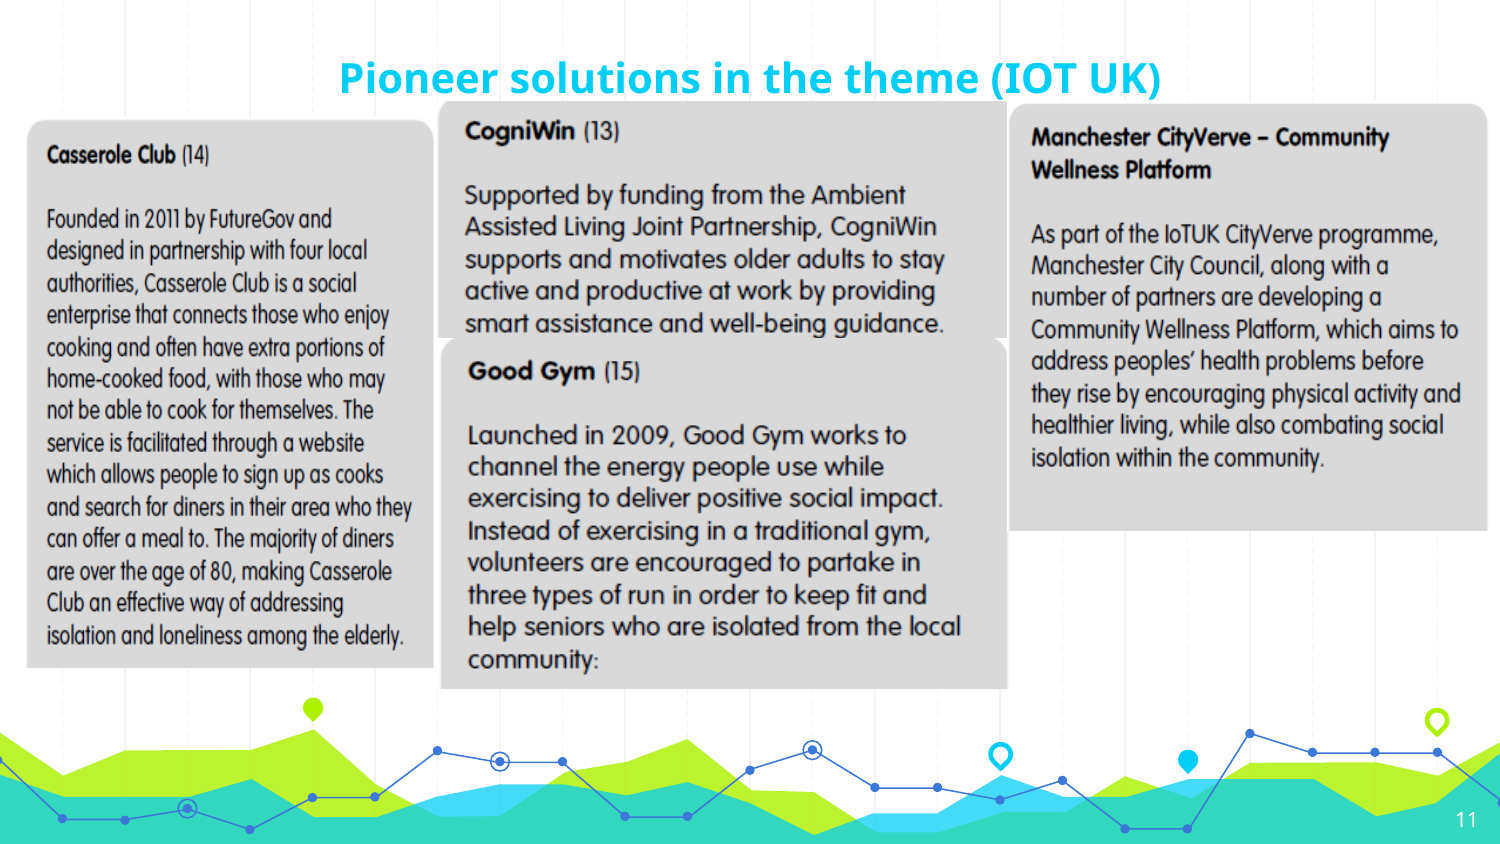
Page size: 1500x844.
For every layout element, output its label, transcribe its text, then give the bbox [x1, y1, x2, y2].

picture [22, 101, 1491, 690]
slide_number 11 [1403, 791, 1494, 844]
title Pioneer solutions in the theme (IOT UK) [176, 0, 1324, 115]
